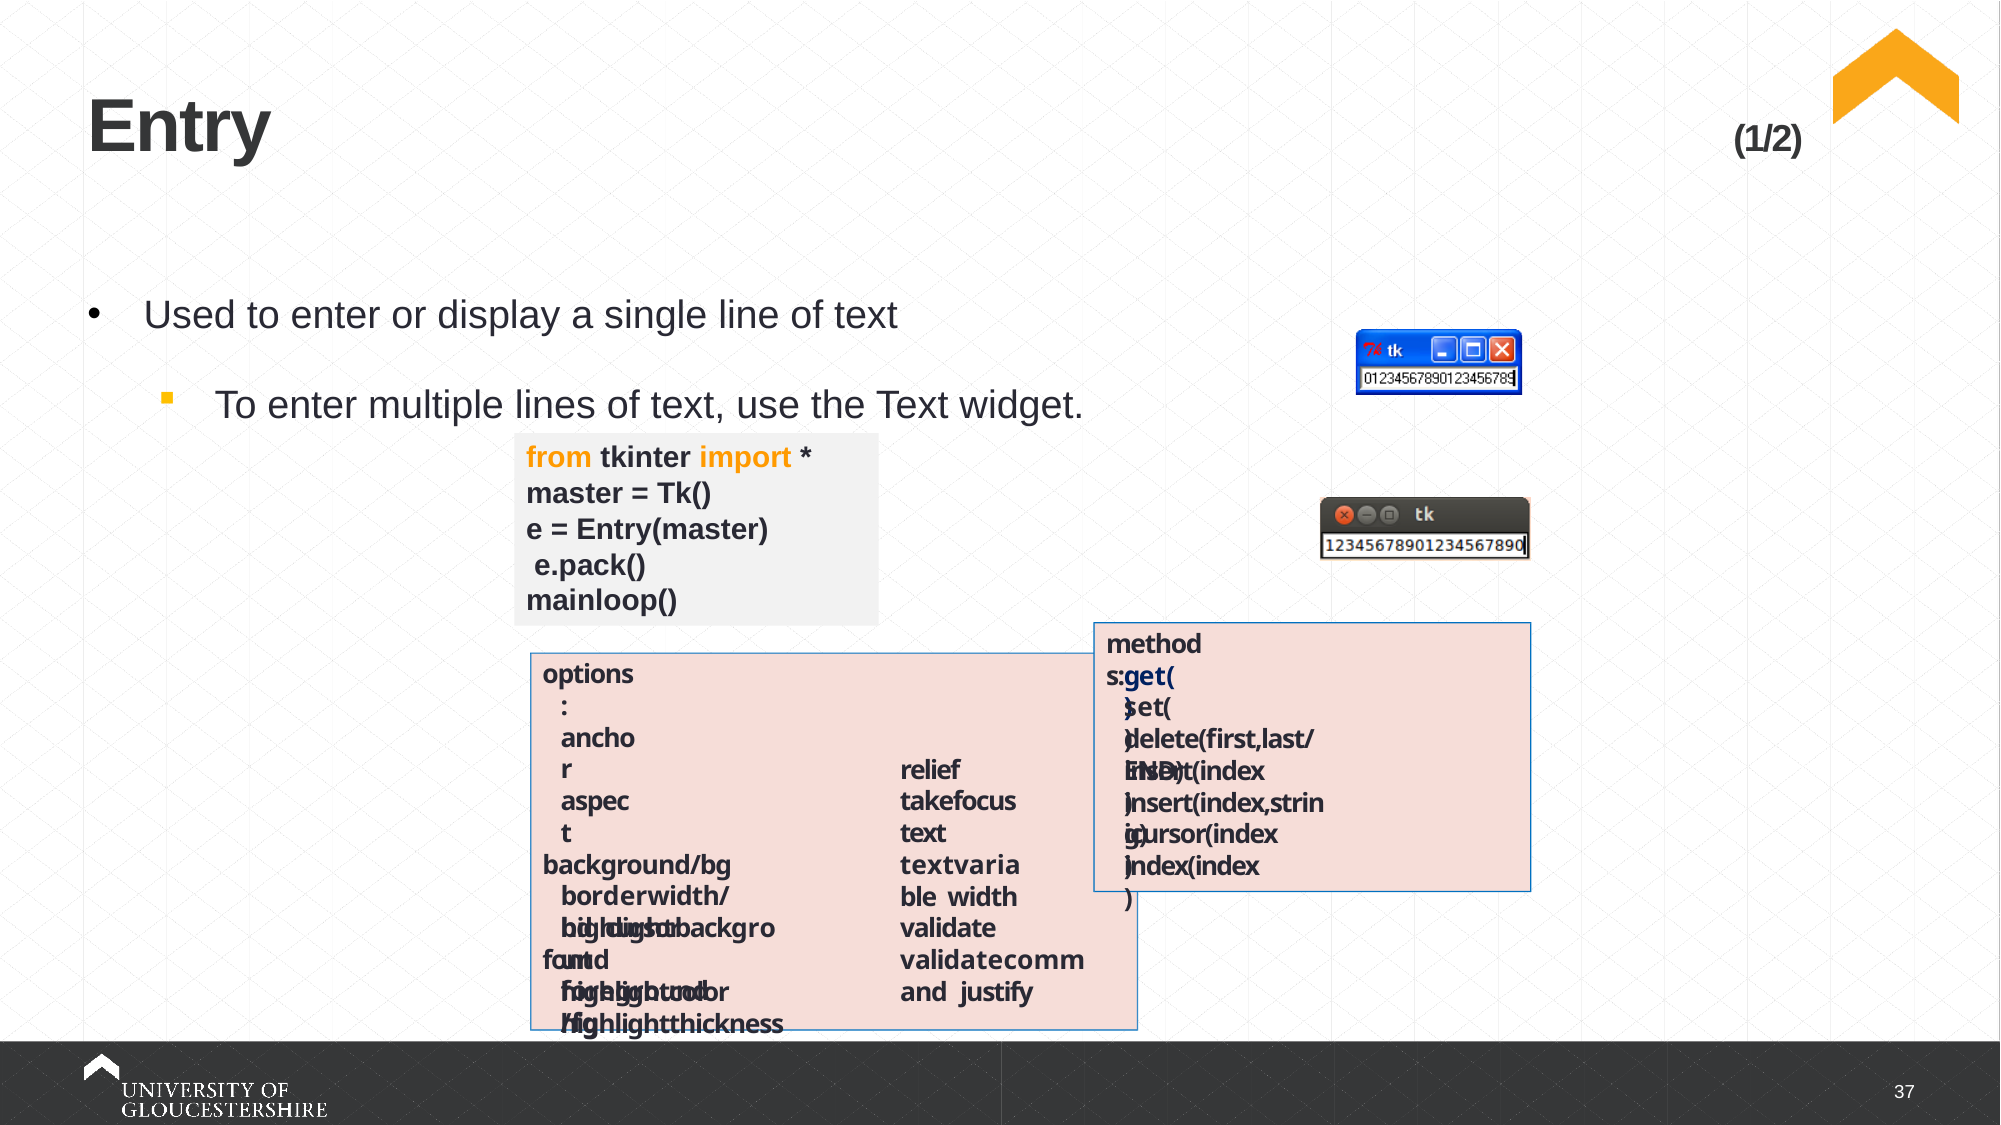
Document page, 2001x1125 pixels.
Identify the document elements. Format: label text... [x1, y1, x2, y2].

text_box validate validatecommand justify [898, 909, 1099, 1007]
text_box [1095, 624, 1530, 890]
text_box [532, 654, 1136, 1029]
text_box [1355, 329, 1523, 395]
text_box from tkinter import * master = Tk() e = Entry(master) e.pack() mainloop() [524, 436, 823, 617]
text_box icursor(index) [1122, 815, 1278, 881]
text_box index(index) [1122, 847, 1263, 913]
text_box relief takefocus text textvariable width [898, 751, 1033, 909]
list Used to enter or display a single line of text To enter multiple lines of text, use the Text widget. [85, 210, 1834, 927]
text_box options: anchor aspect background/bg borderwidth/bd cursor font foreground/fg [540, 655, 741, 1038]
text_box [514, 433, 879, 626]
text_box [1093, 622, 1532, 893]
text_box insert(index,string) [1122, 784, 1335, 850]
text_box delete(first,last/END) [1122, 720, 1359, 786]
title Entry (1/2) [85, 36, 1859, 227]
text_box methods: [1104, 625, 1213, 691]
text_box get() [1122, 657, 1177, 720]
text_box insert(index) [1122, 752, 1266, 784]
text_box highlightbackground highlightcolor highlightthickness [558, 909, 789, 1039]
text_box [1319, 497, 1531, 561]
picture [0, 1, 2001, 1125]
text_box [789, 913, 1139, 1031]
text_box set() [1122, 688, 1176, 720]
